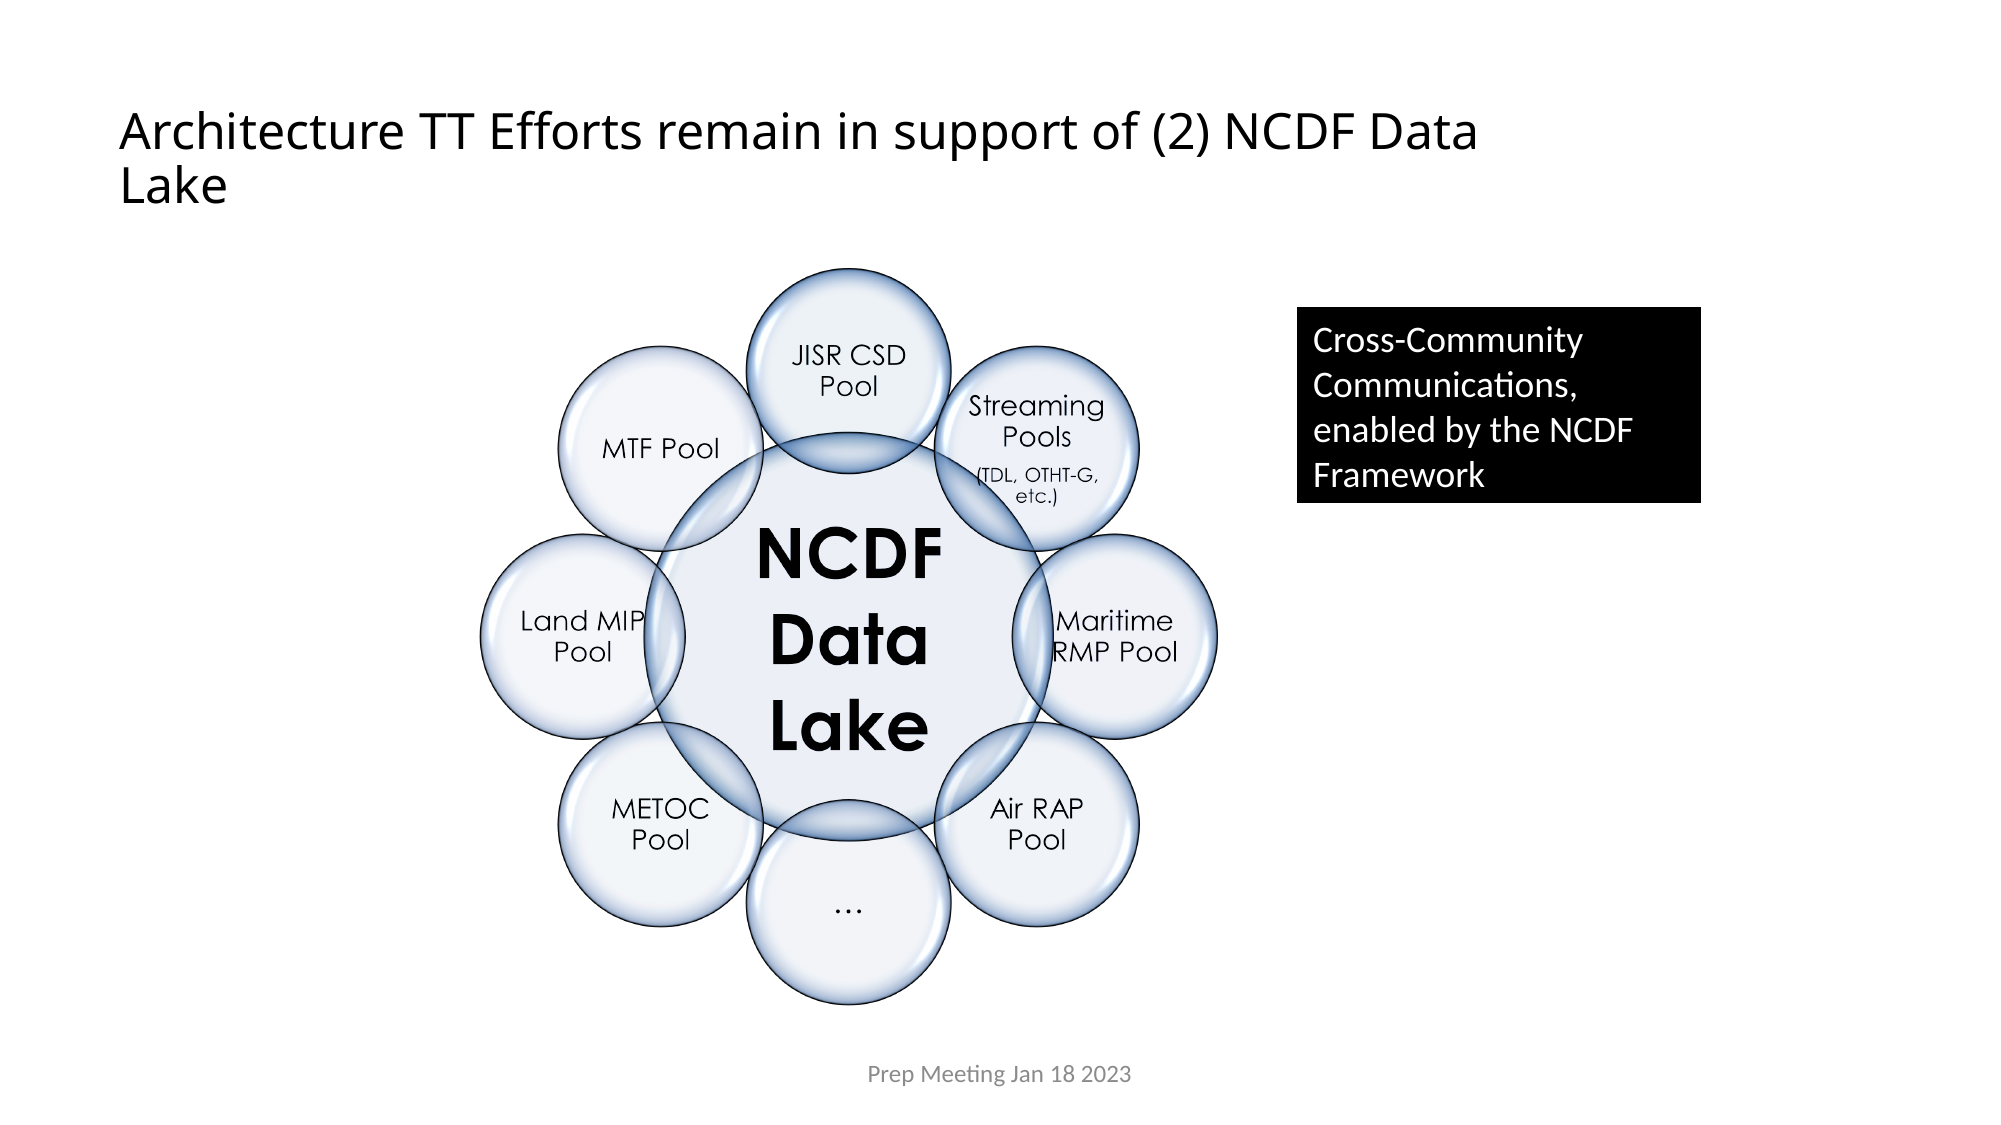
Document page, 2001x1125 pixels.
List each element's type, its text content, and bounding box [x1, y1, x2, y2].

picture [357, 267, 1340, 1006]
title Architecture TT Efforts remain in support of (2) NCDF Data Lake [104, 97, 1617, 223]
text_box Cross-Community Communications, enabled by the NCDF Framework [1340, 307, 1701, 503]
footer Prep Meeting Jan 18 2023 [662, 1042, 1338, 1103]
